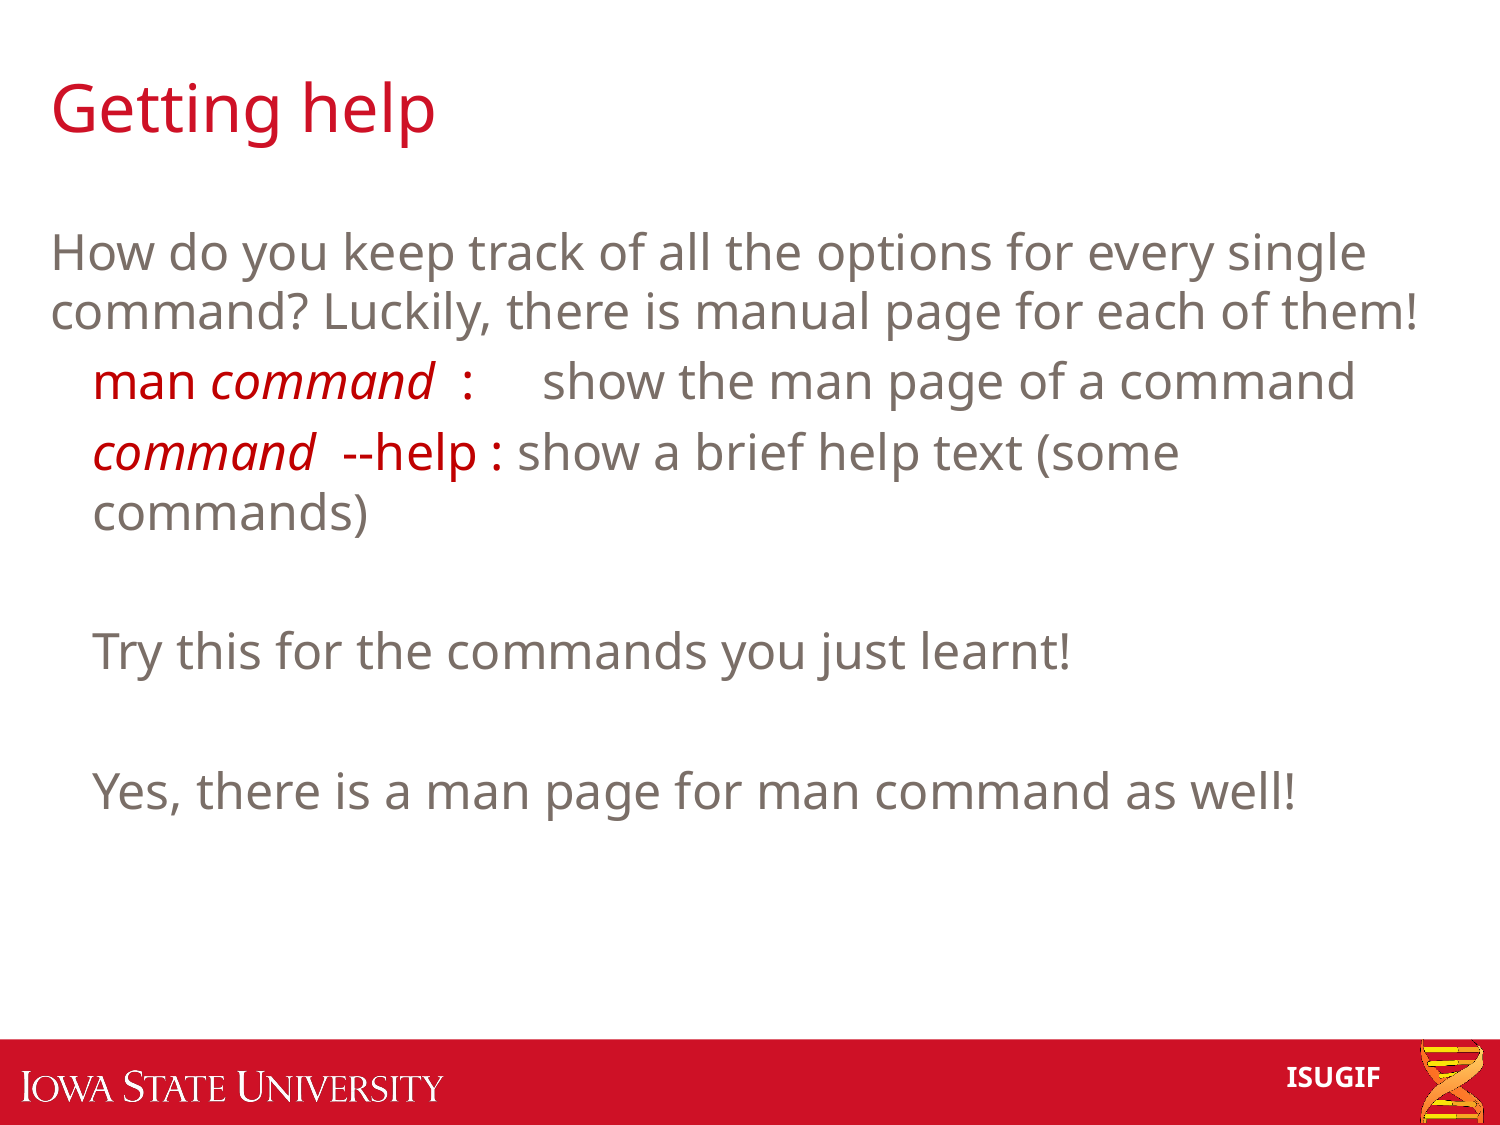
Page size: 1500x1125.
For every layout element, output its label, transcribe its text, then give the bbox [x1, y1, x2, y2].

picture [21, 1070, 444, 1106]
title Getting help [34, 12, 1311, 201]
list How do you keep track of all the options for every single command? Luckily, there is manual page for each of them! man command : show the man page of a command command --help : show a brief help text (some commands) Try this for the commands you just learnt! Yes, there is a man page for man command as well! [34, 212, 1476, 976]
picture [1413, 1039, 1491, 1125]
